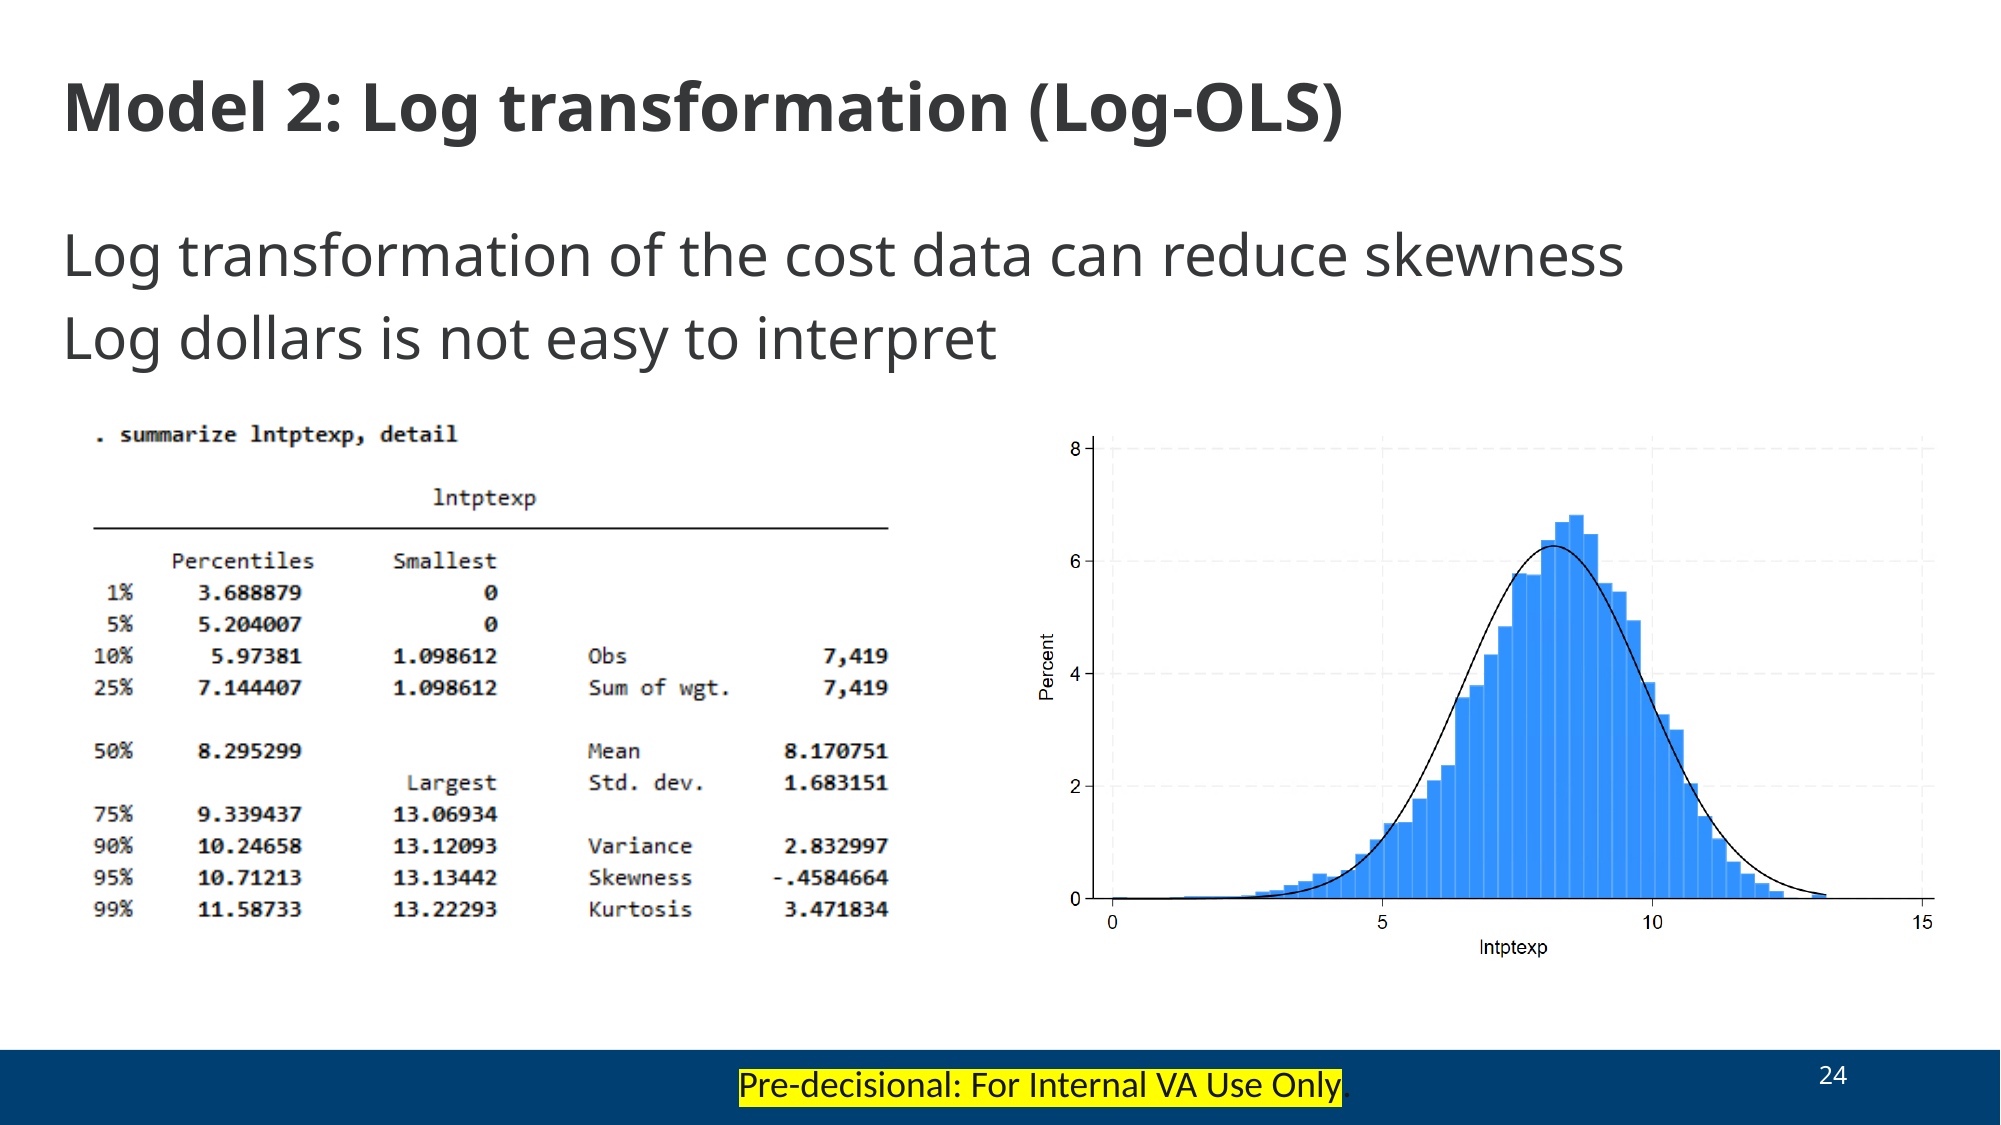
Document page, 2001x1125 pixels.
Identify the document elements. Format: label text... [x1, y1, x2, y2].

picture [1016, 418, 1947, 976]
picture [92, 418, 926, 945]
title Model 2: Log transformation (Log-OLS) [47, 47, 1773, 173]
slide_number 24 [1412, 1050, 1863, 1103]
text_box Pre-decisional: For Internal VA Use Only. [687, 1052, 1412, 1113]
text_box Log transformation of the cost data can reduce skewness Log dollars is not easy to interpret [47, 211, 1709, 379]
